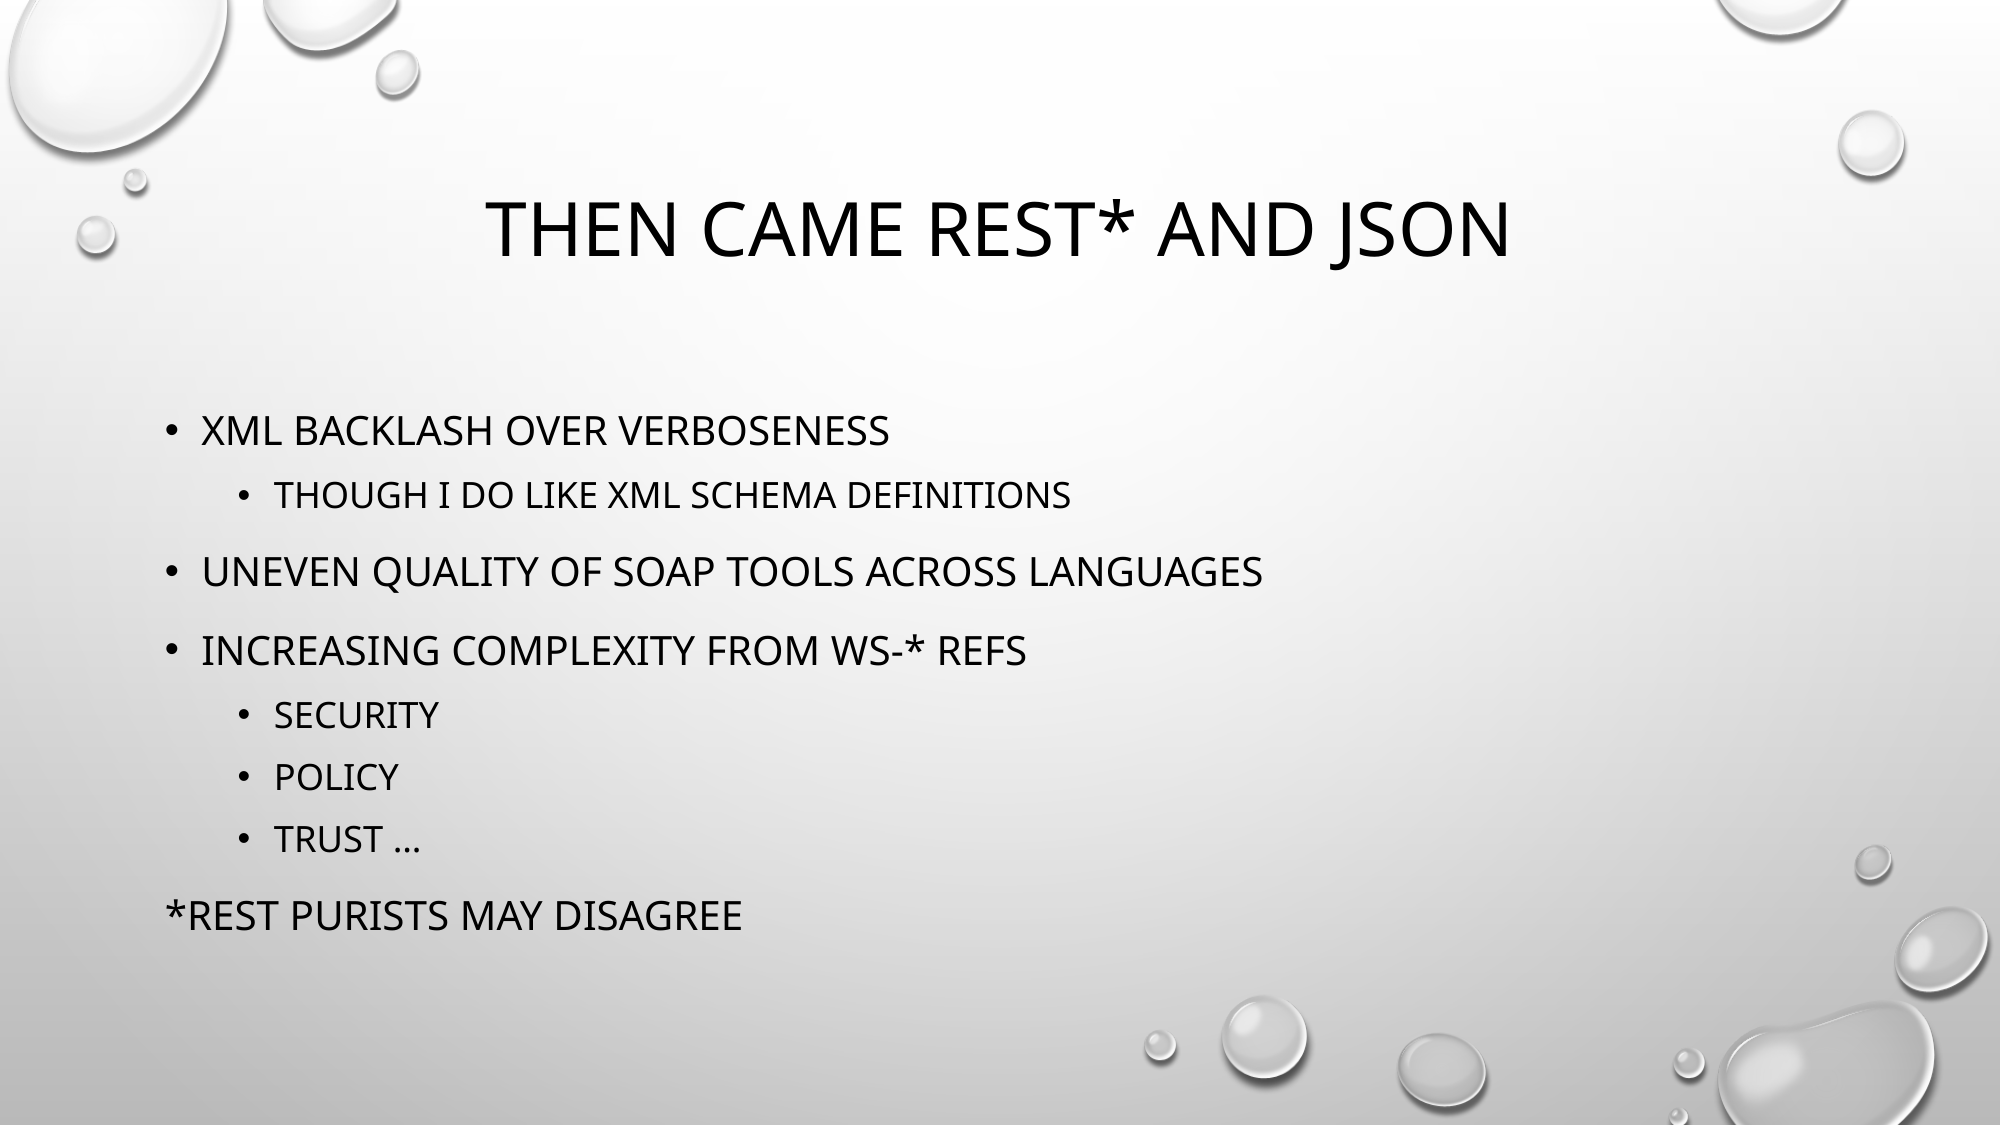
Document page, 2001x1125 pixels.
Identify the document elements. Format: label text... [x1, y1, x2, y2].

title Then came rest* and json [149, 101, 1851, 364]
picture [0, 0, 2000, 1125]
list Xml backlash over verboseness Though I do like xml schema definitions Uneven quality of soap tools across languages Increasing complexity from ws-* refs Security Policy Trust … *rest purists may disagree [149, 388, 1850, 950]
